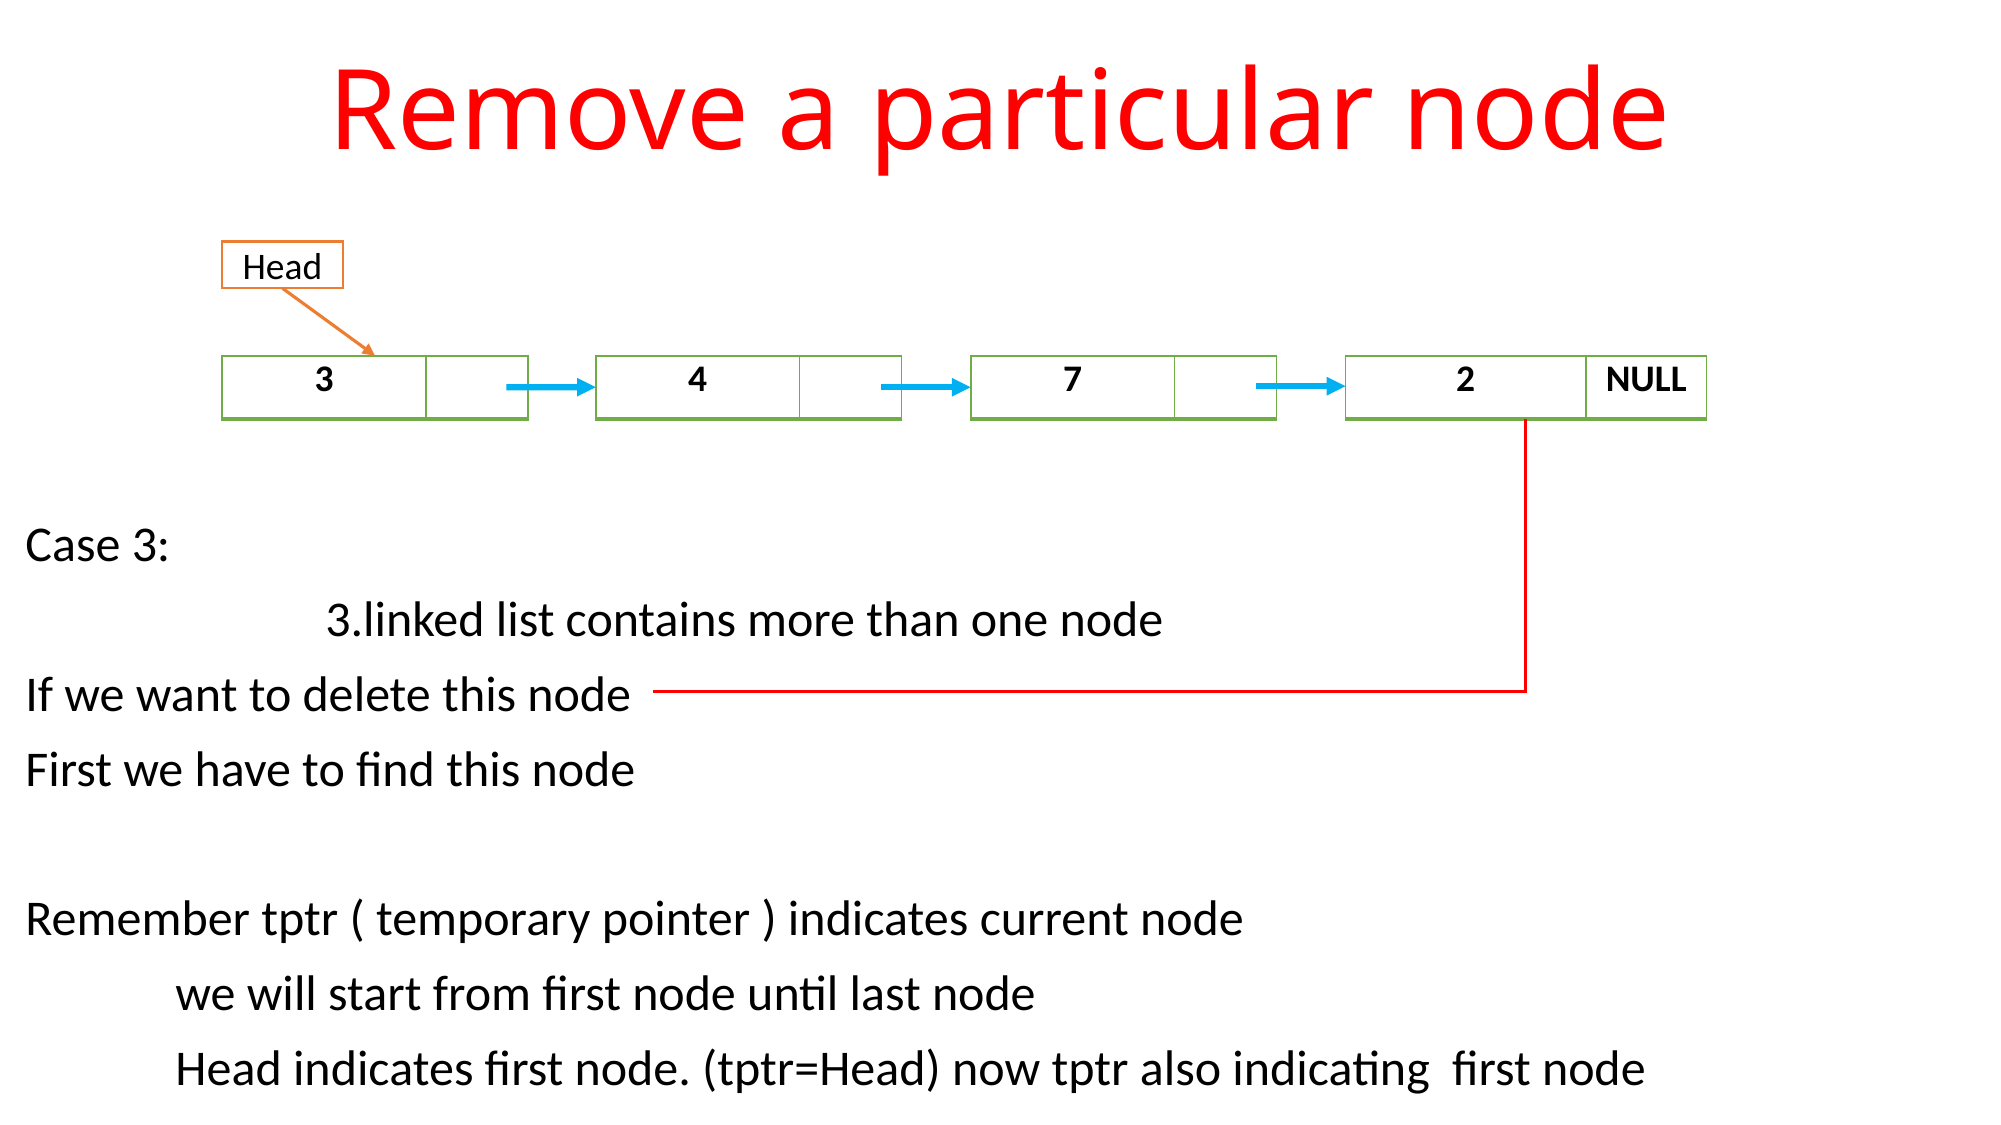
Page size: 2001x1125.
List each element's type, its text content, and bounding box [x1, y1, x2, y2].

table_header 3 [223, 357, 425, 417]
table_header [427, 357, 527, 417]
title Remove a particular node [249, 43, 1750, 182]
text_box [282, 288, 375, 356]
table_header [800, 357, 901, 417]
table_header 2 [1346, 357, 1585, 417]
table_header 7 [972, 357, 1174, 417]
text_box Head [221, 240, 344, 289]
table_header 4 [597, 357, 799, 417]
subtitle Case 3: 3.linked list contains more than one node If we want to delete this node First we have to find this node Remember tptr ( temporary pointer ) indicates current node we will start from first node until last node Head indicates first node. (tptr=Head) now tptr also indicating first node [10, 430, 2000, 1109]
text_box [652, 418, 1526, 692]
table_header [1175, 357, 1276, 417]
table_header NULL [1587, 357, 1706, 417]
